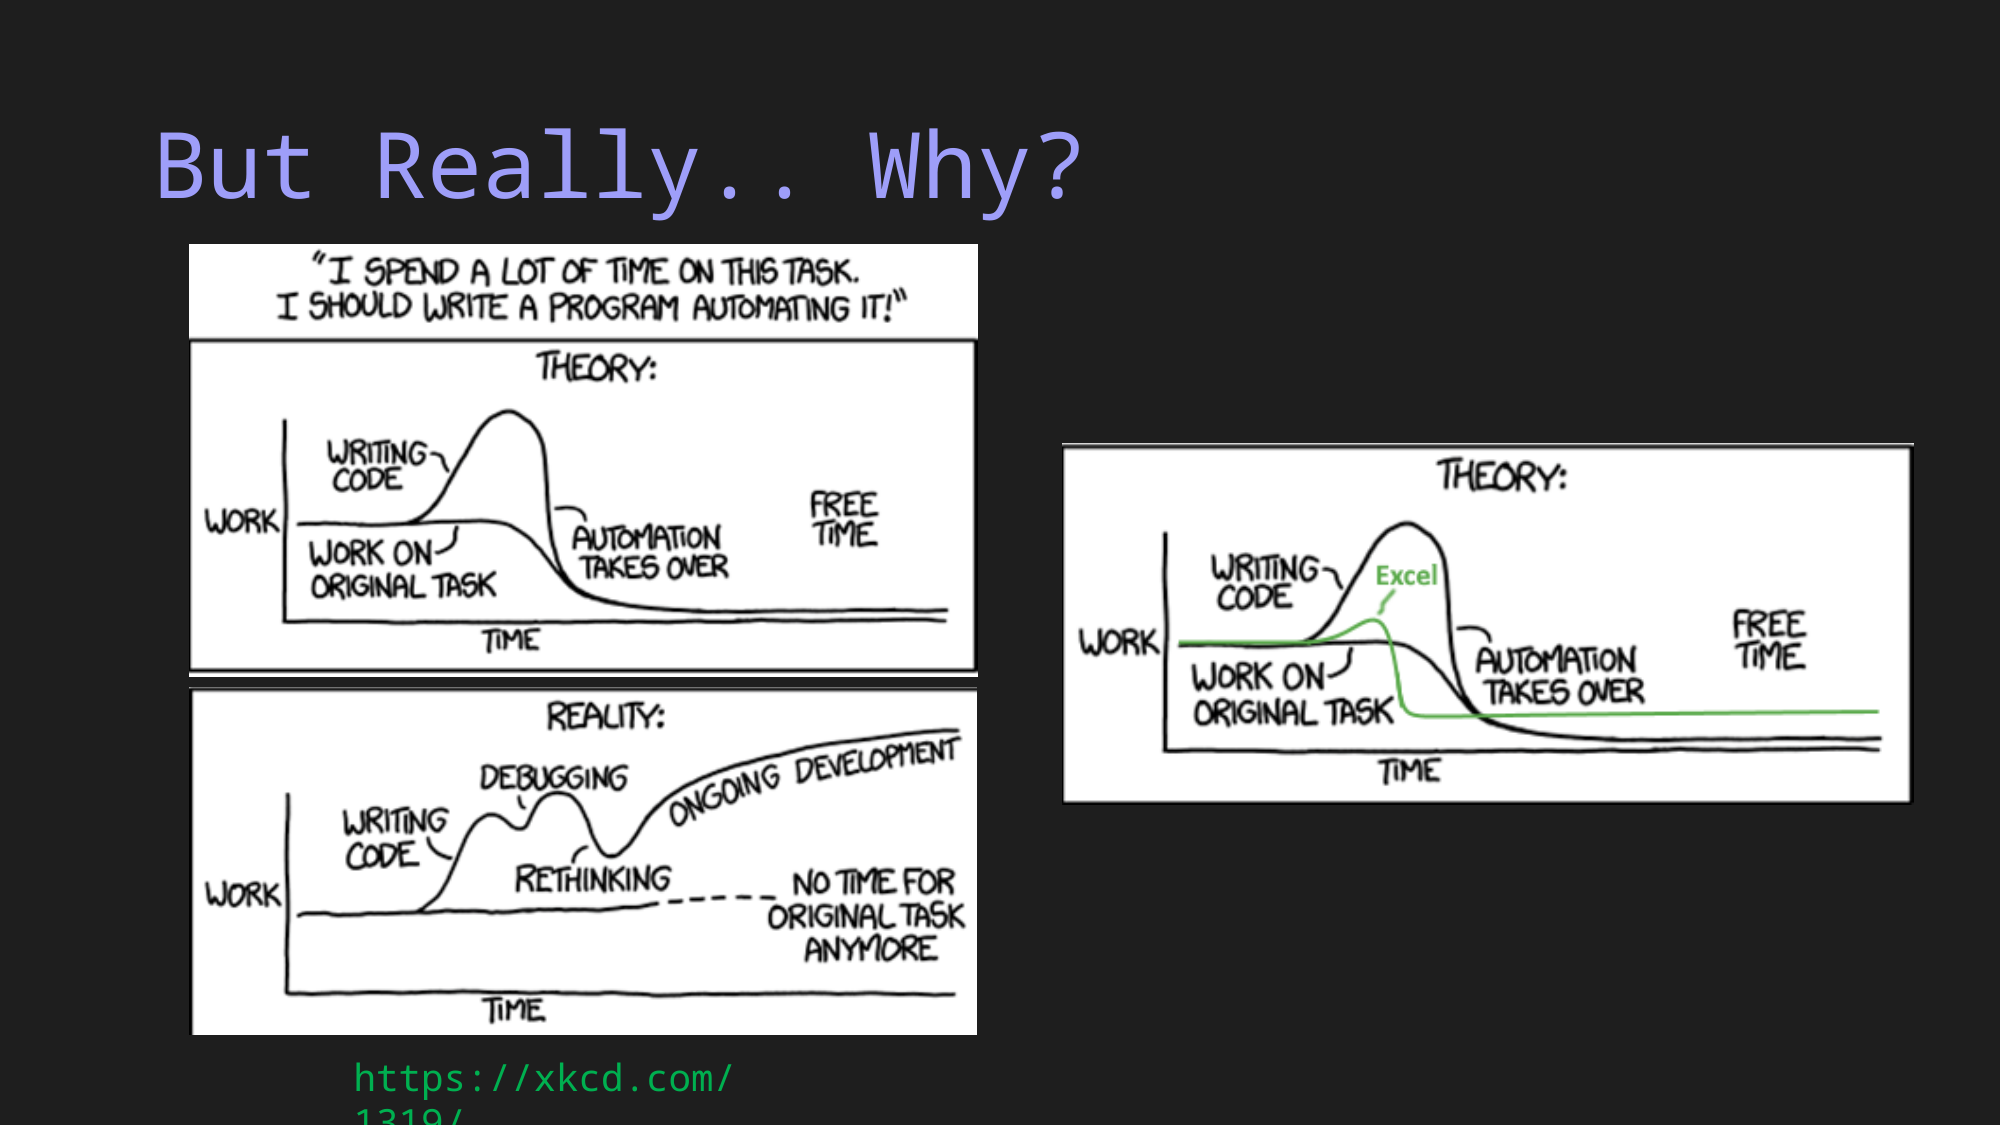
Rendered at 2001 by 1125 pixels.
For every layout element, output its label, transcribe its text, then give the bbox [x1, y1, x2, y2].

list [189, 687, 977, 1035]
title But Really.. Why? [137, 59, 1863, 278]
picture [1062, 443, 1914, 805]
text_box https://xkcd.com/1319/ [338, 1046, 827, 1125]
picture [189, 244, 978, 677]
